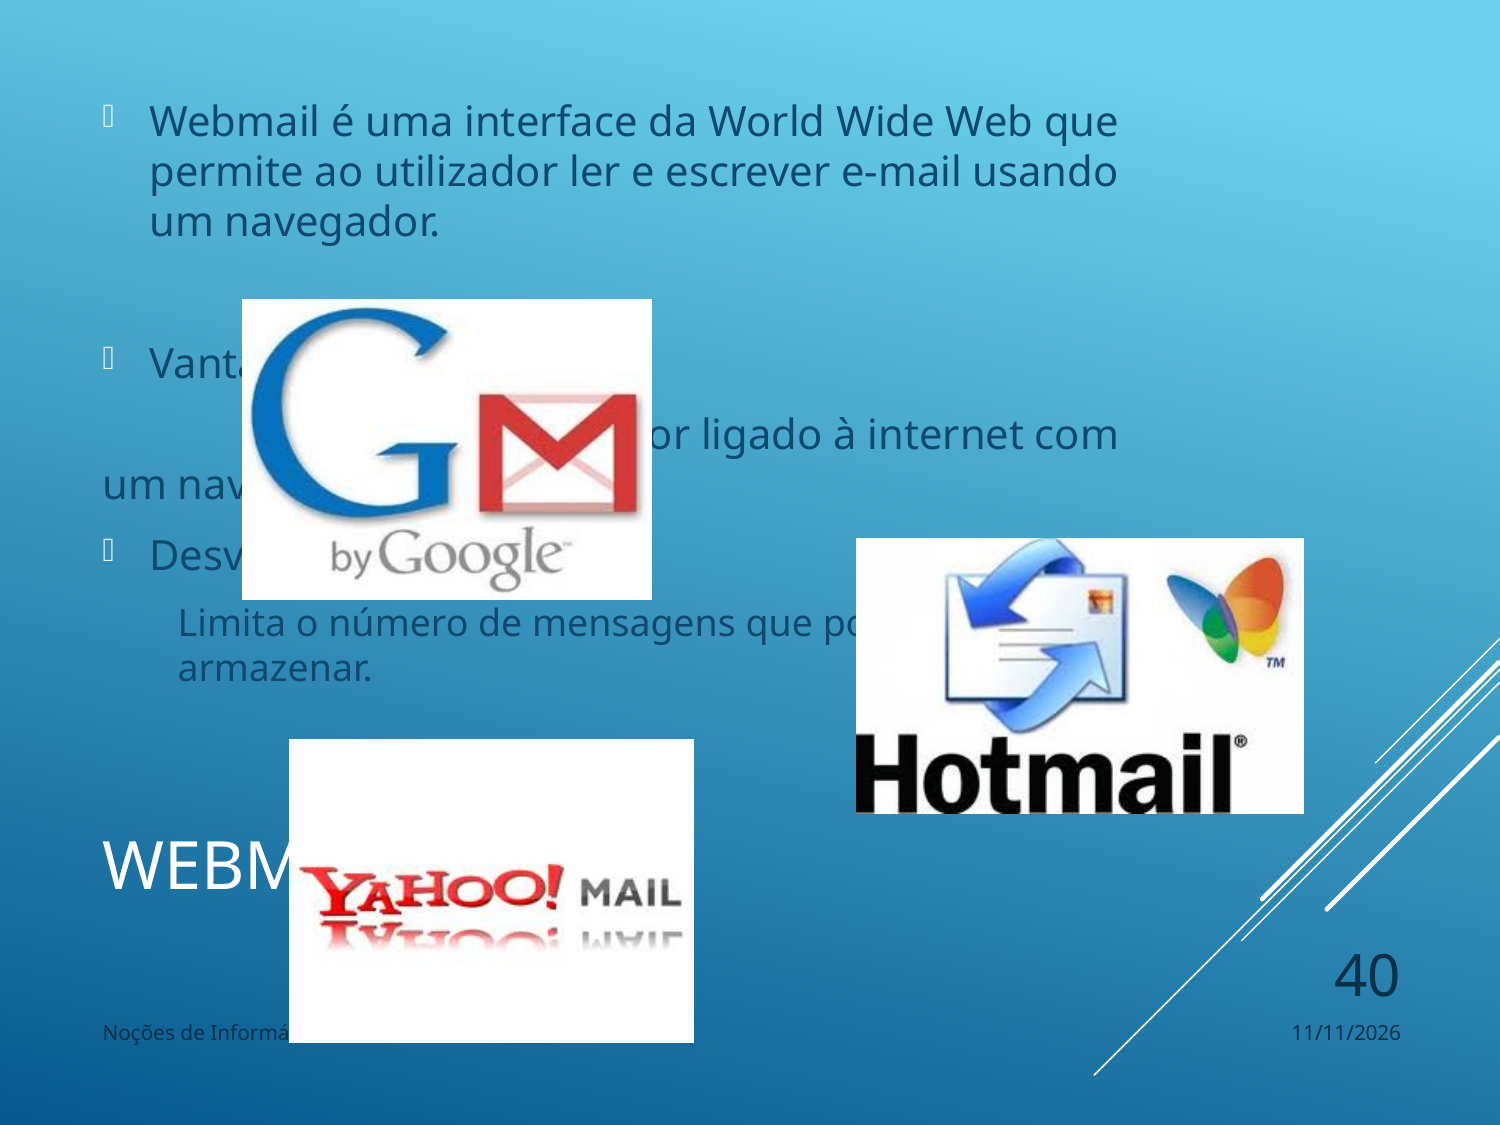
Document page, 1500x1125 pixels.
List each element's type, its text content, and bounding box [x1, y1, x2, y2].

footer Noções de Informática [87, 1012, 1041, 1073]
slide_number 40 [1275, 915, 1416, 1025]
picture [241, 299, 652, 601]
picture [289, 739, 695, 1044]
title Webmail [87, 737, 1163, 988]
picture [856, 538, 1304, 815]
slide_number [1218, 1012, 1416, 1073]
list Webmail é uma interface da World Wide Web que permite ao utilizador ler e escrever e-mail usando um navegador. Vantagem Qualquer computador ligado à internet com um navegador é suficiente. Desvantagem Limita o número de mensagens que podemos armazenar. [87, 87, 1163, 706]
